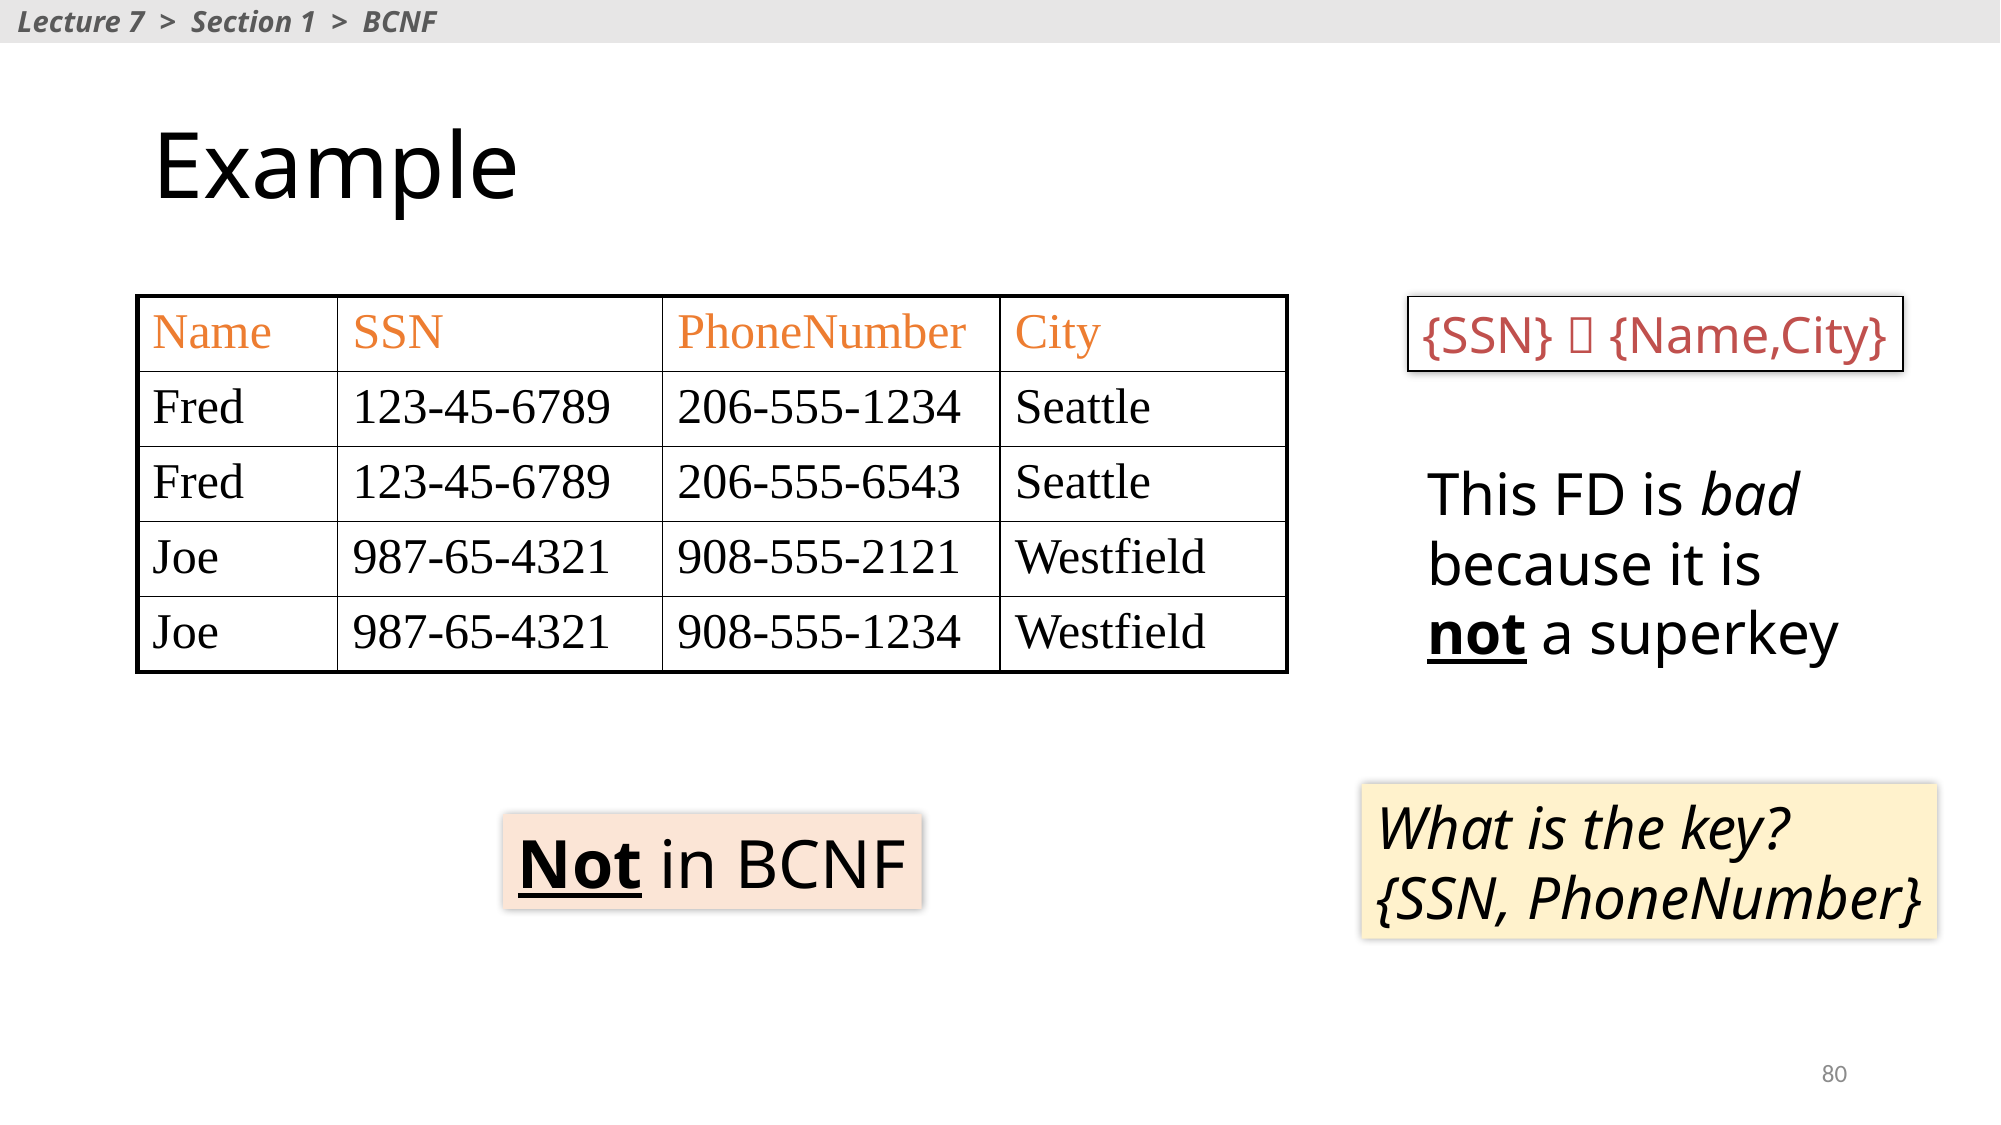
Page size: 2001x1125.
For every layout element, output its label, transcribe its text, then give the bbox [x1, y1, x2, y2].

table_cell 123-45-6789 [338, 447, 662, 521]
text_box {SSN}  {Name,City} [1408, 296, 1903, 371]
table_cell 908-555-1234 [663, 597, 999, 670]
table_header SSN [338, 298, 662, 371]
table_cell Fred [140, 372, 337, 446]
table_cell Seattle [1001, 447, 1285, 521]
table_header City [1001, 298, 1285, 371]
table_cell 908-555-2121 [663, 522, 999, 596]
table_cell Seattle [1001, 372, 1285, 446]
table_header PhoneNumber [663, 298, 999, 371]
text_box This FD is bad because it is not a superkey [1412, 449, 1886, 674]
table_cell 206-555-1234 [663, 372, 999, 446]
title Example [137, 59, 1863, 278]
table_cell Fred [140, 447, 337, 521]
table_cell 987-65-4321 [338, 522, 662, 596]
table_cell Westfield [1001, 597, 1285, 670]
table_cell Joe [140, 522, 337, 596]
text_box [0, 0, 2000, 47]
table_cell Joe [140, 597, 337, 670]
table_cell 987-65-4321 [338, 597, 662, 670]
slide_number 80 [1412, 1042, 1863, 1103]
text_box What is the key? {SSN, PhoneNumber} [1361, 783, 1937, 939]
table_cell 206-555-6543 [663, 447, 999, 521]
table_cell 123-45-6789 [338, 372, 662, 446]
table_cell Westfield [1001, 522, 1285, 596]
table_header Name [140, 298, 337, 371]
